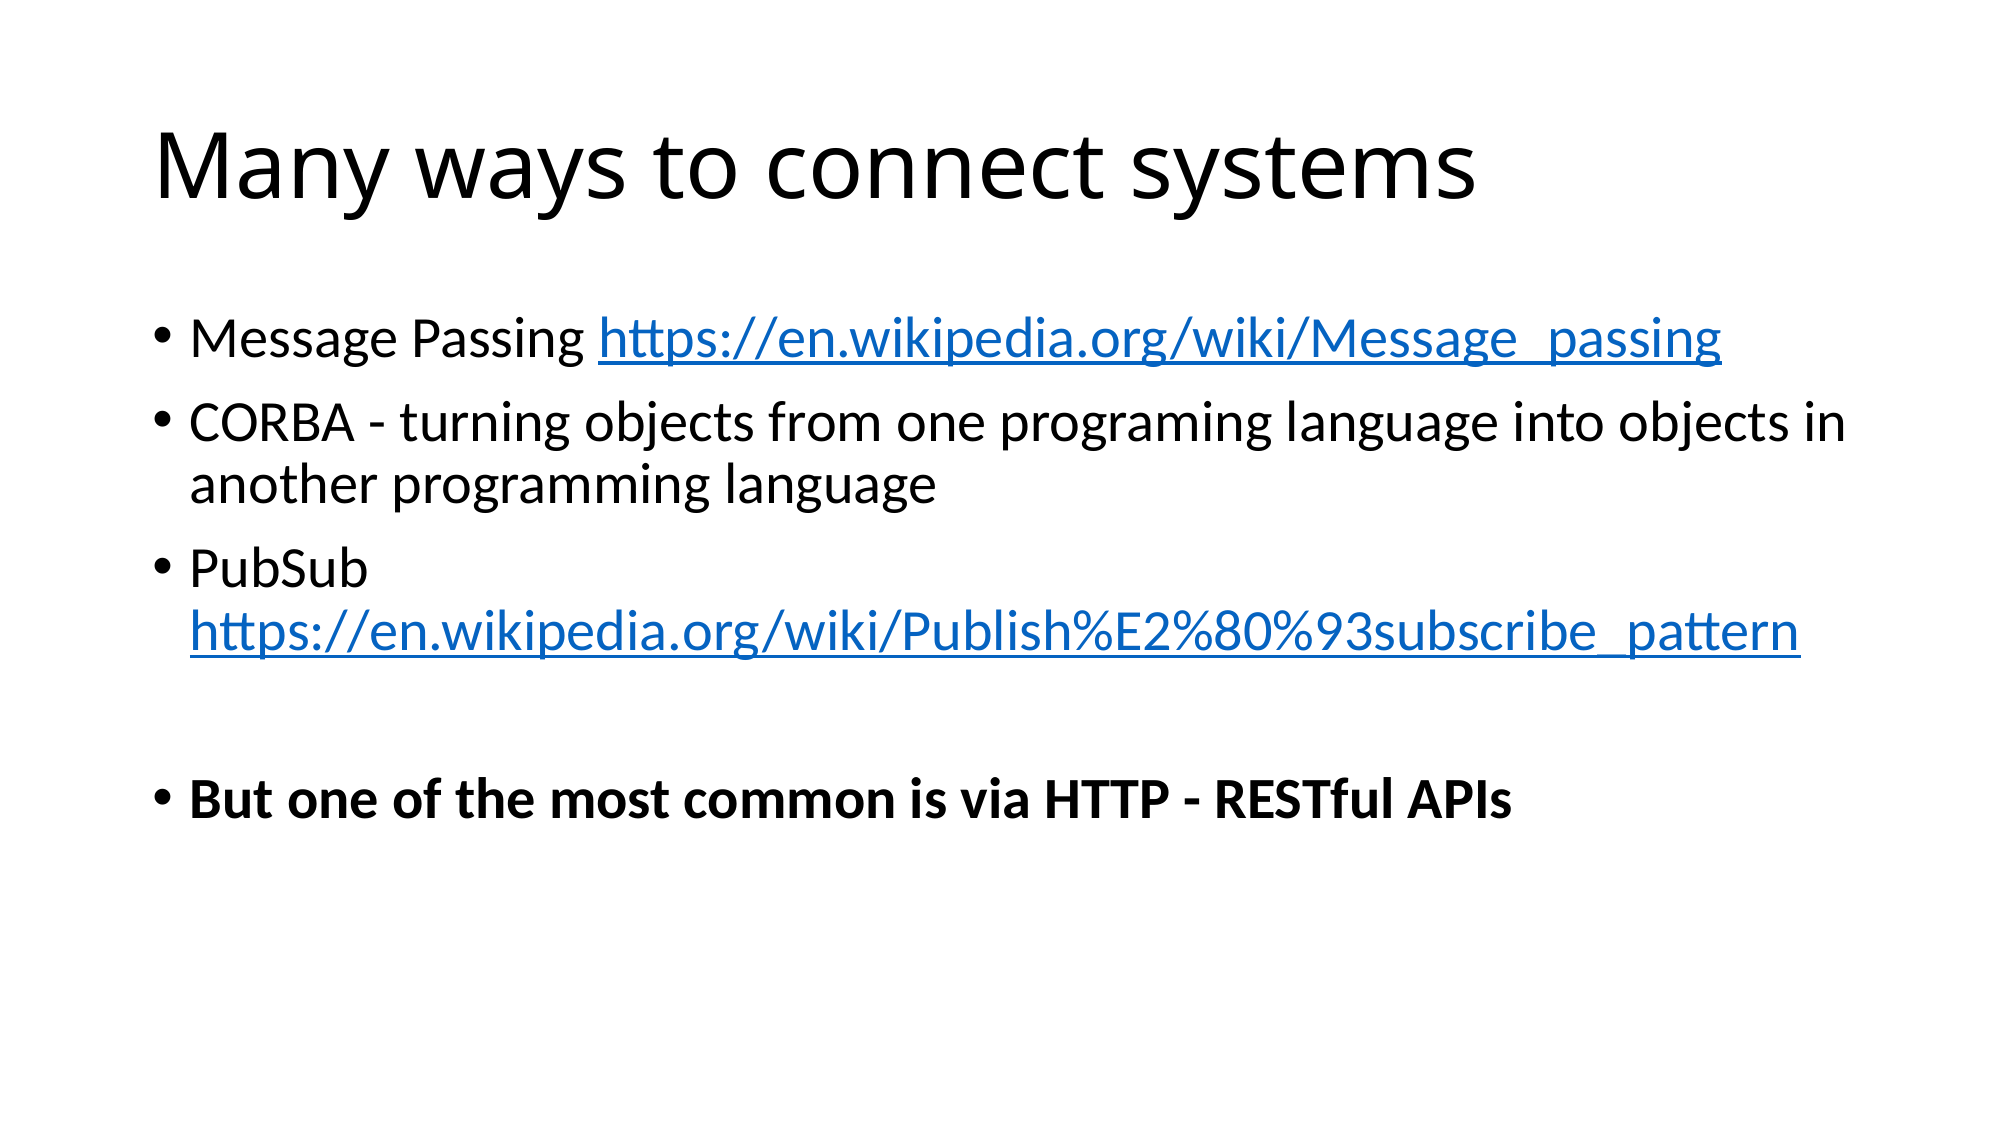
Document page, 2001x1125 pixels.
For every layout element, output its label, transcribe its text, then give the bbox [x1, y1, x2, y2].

list Message Passing https://en.wikipedia.org/wiki/Message_passing CORBA - turning objects from one programing language into objects in another programming language PubSub https://en.wikipedia.org/wiki/Publish%E2%80%93subscribe_pattern But one of the most common is via HTTP - RESTful APIs [137, 299, 1889, 1014]
title Many ways to connect systems [137, 59, 1863, 278]
